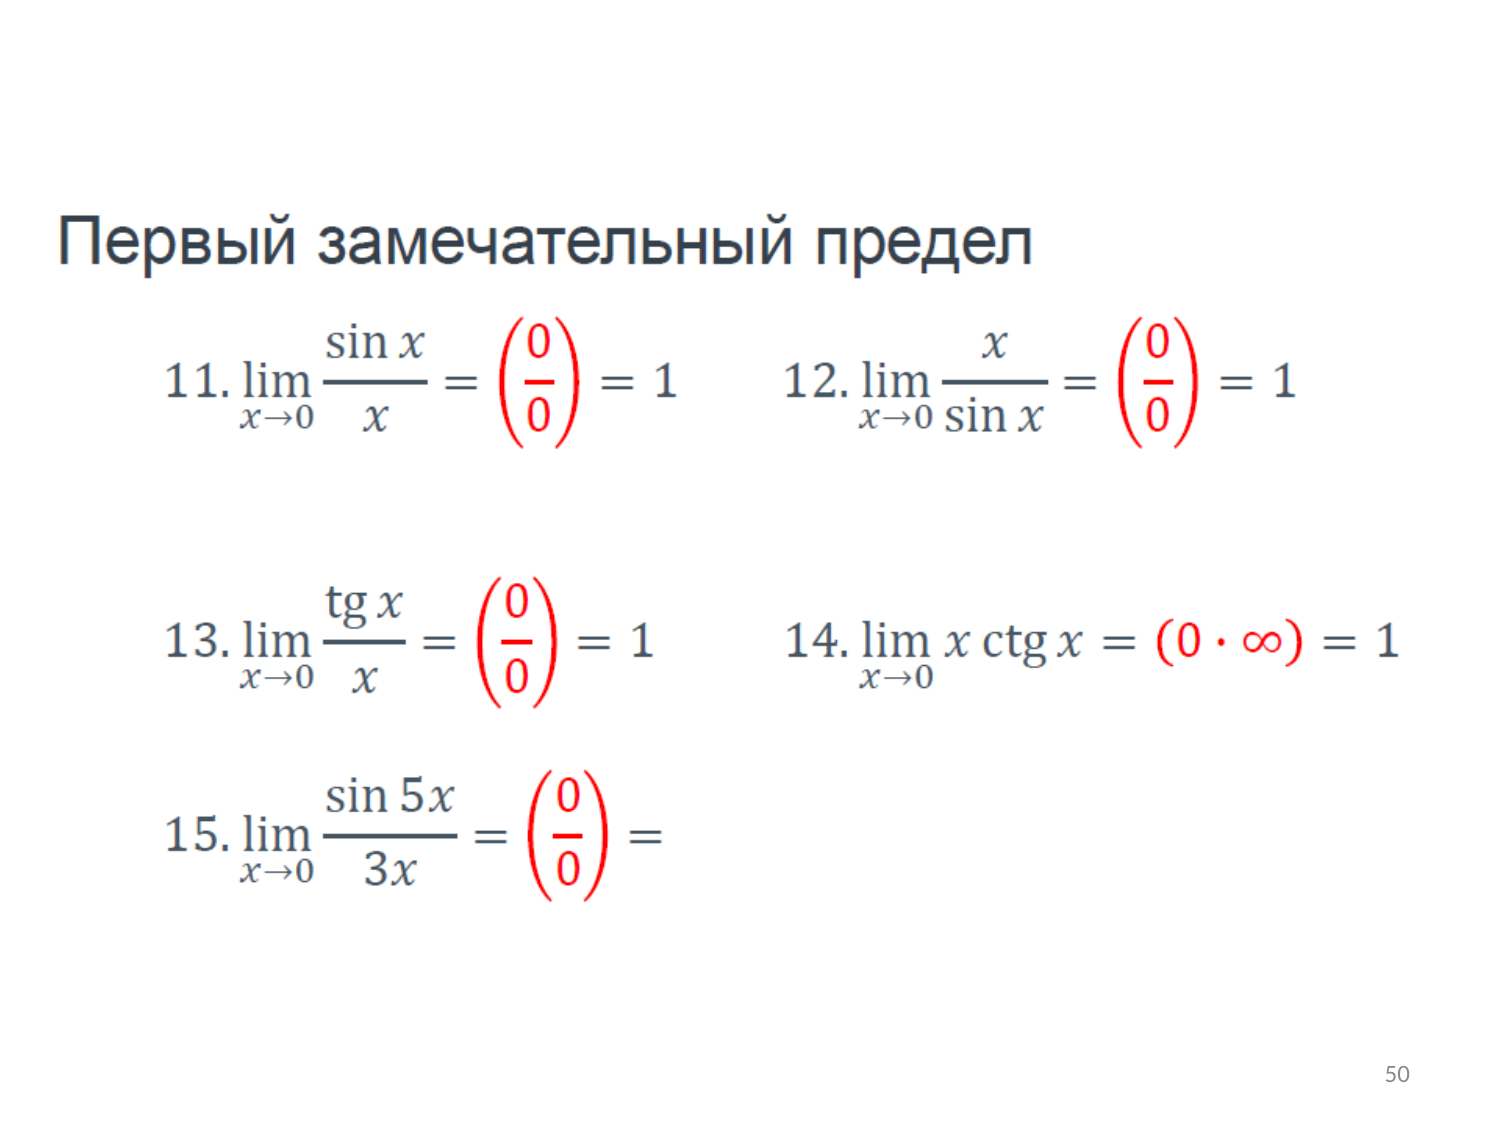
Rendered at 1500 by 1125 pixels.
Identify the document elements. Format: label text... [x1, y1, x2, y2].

picture [30, 161, 1469, 964]
slide_number 50 [1074, 1042, 1425, 1103]
